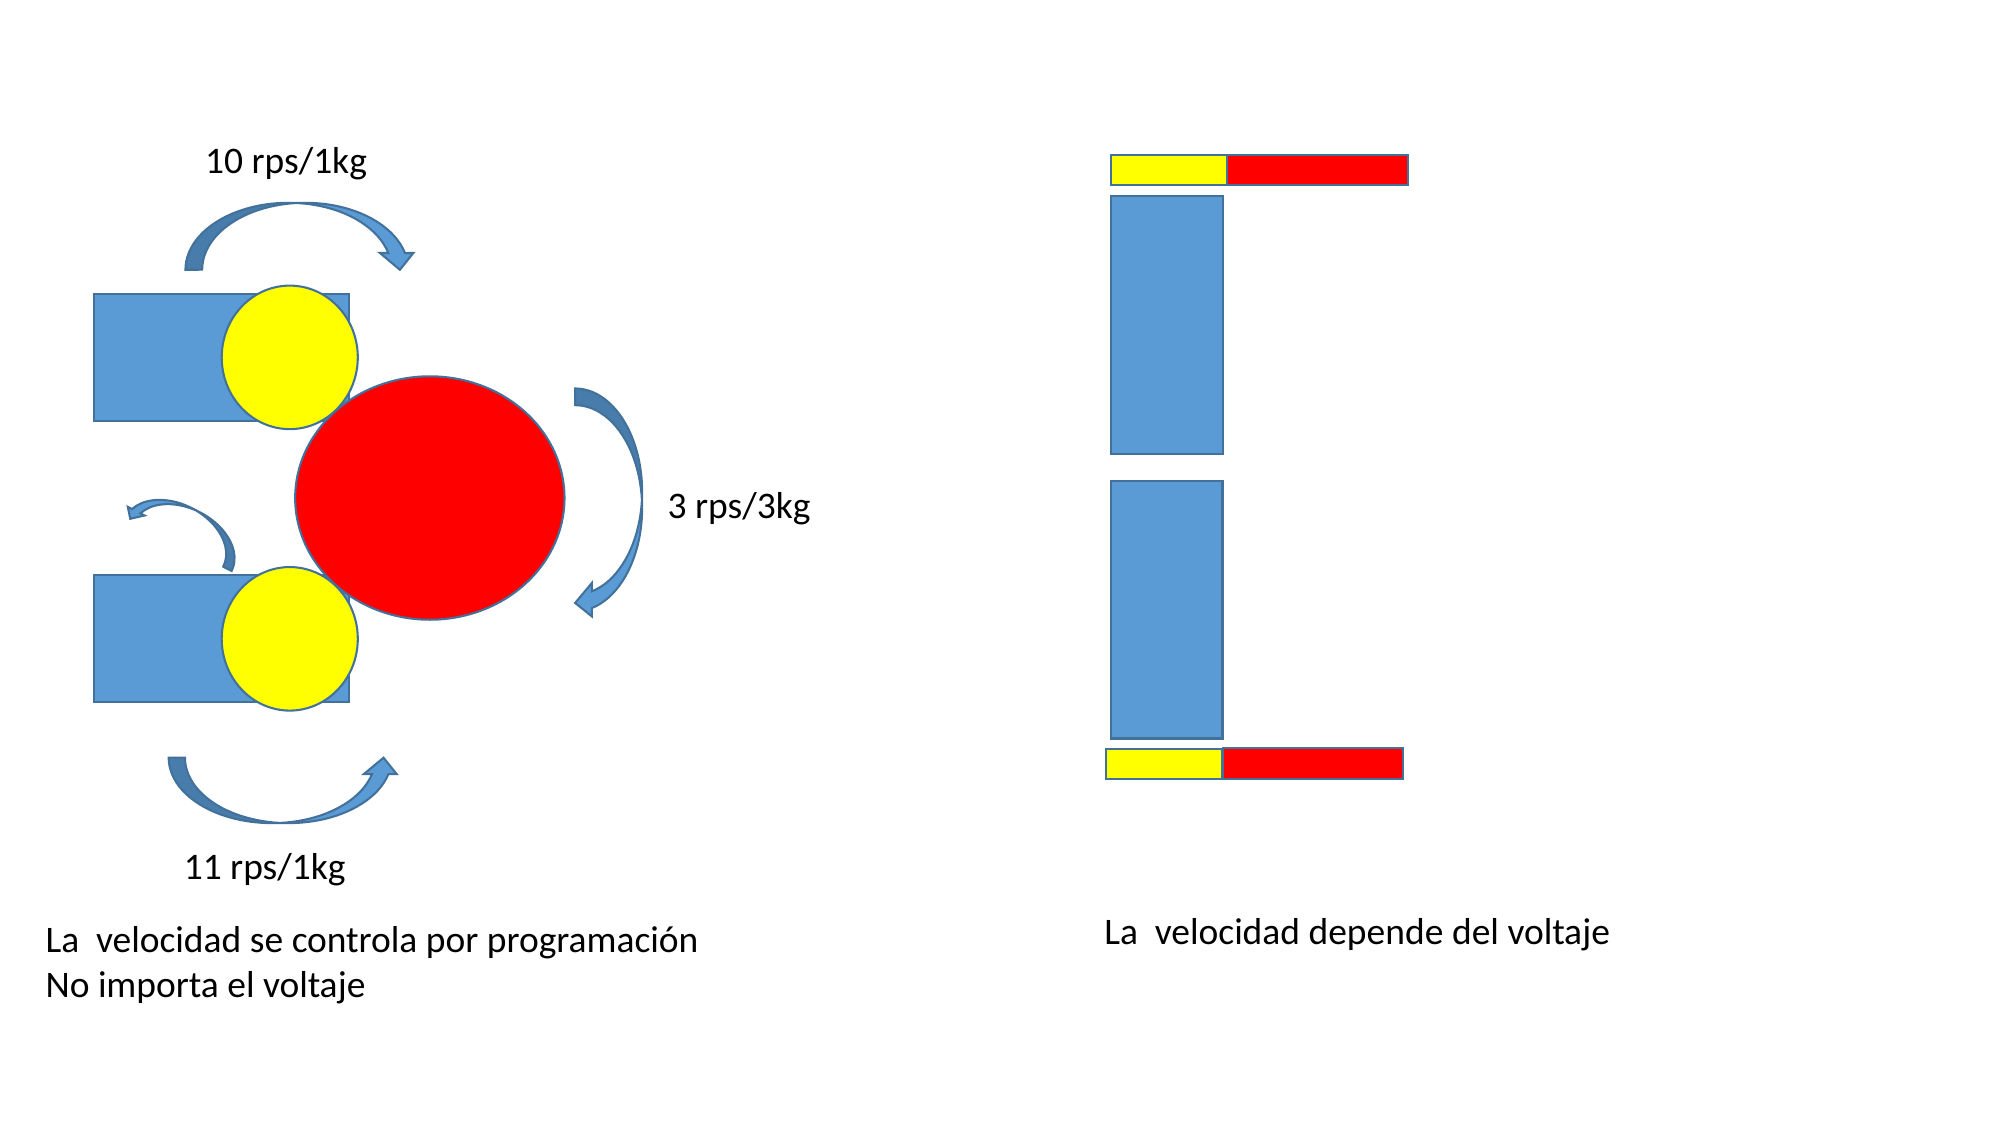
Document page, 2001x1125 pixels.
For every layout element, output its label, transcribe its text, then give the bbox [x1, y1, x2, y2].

text_box 10 rps/1kg [190, 128, 419, 189]
text_box [221, 567, 358, 711]
text_box [168, 757, 397, 824]
text_box [1106, 749, 1223, 780]
text_box [127, 499, 235, 572]
text_box [322, 293, 349, 320]
text_box [295, 376, 565, 620]
text_box [1222, 748, 1404, 779]
text_box La velocidad depende del voltaje [1089, 899, 1633, 960]
text_box [94, 575, 257, 703]
text_box [575, 388, 643, 617]
text_box [1111, 481, 1223, 739]
text_box [221, 285, 358, 430]
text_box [1110, 154, 1409, 454]
text_box [185, 202, 414, 270]
text_box 3 rps/3kg [652, 473, 828, 534]
text_box La velocidad se controla por programación No importa el voltaje [30, 907, 723, 1013]
text_box [322, 676, 349, 703]
text_box [94, 293, 258, 422]
text_box 11 rps/1kg [168, 834, 424, 895]
